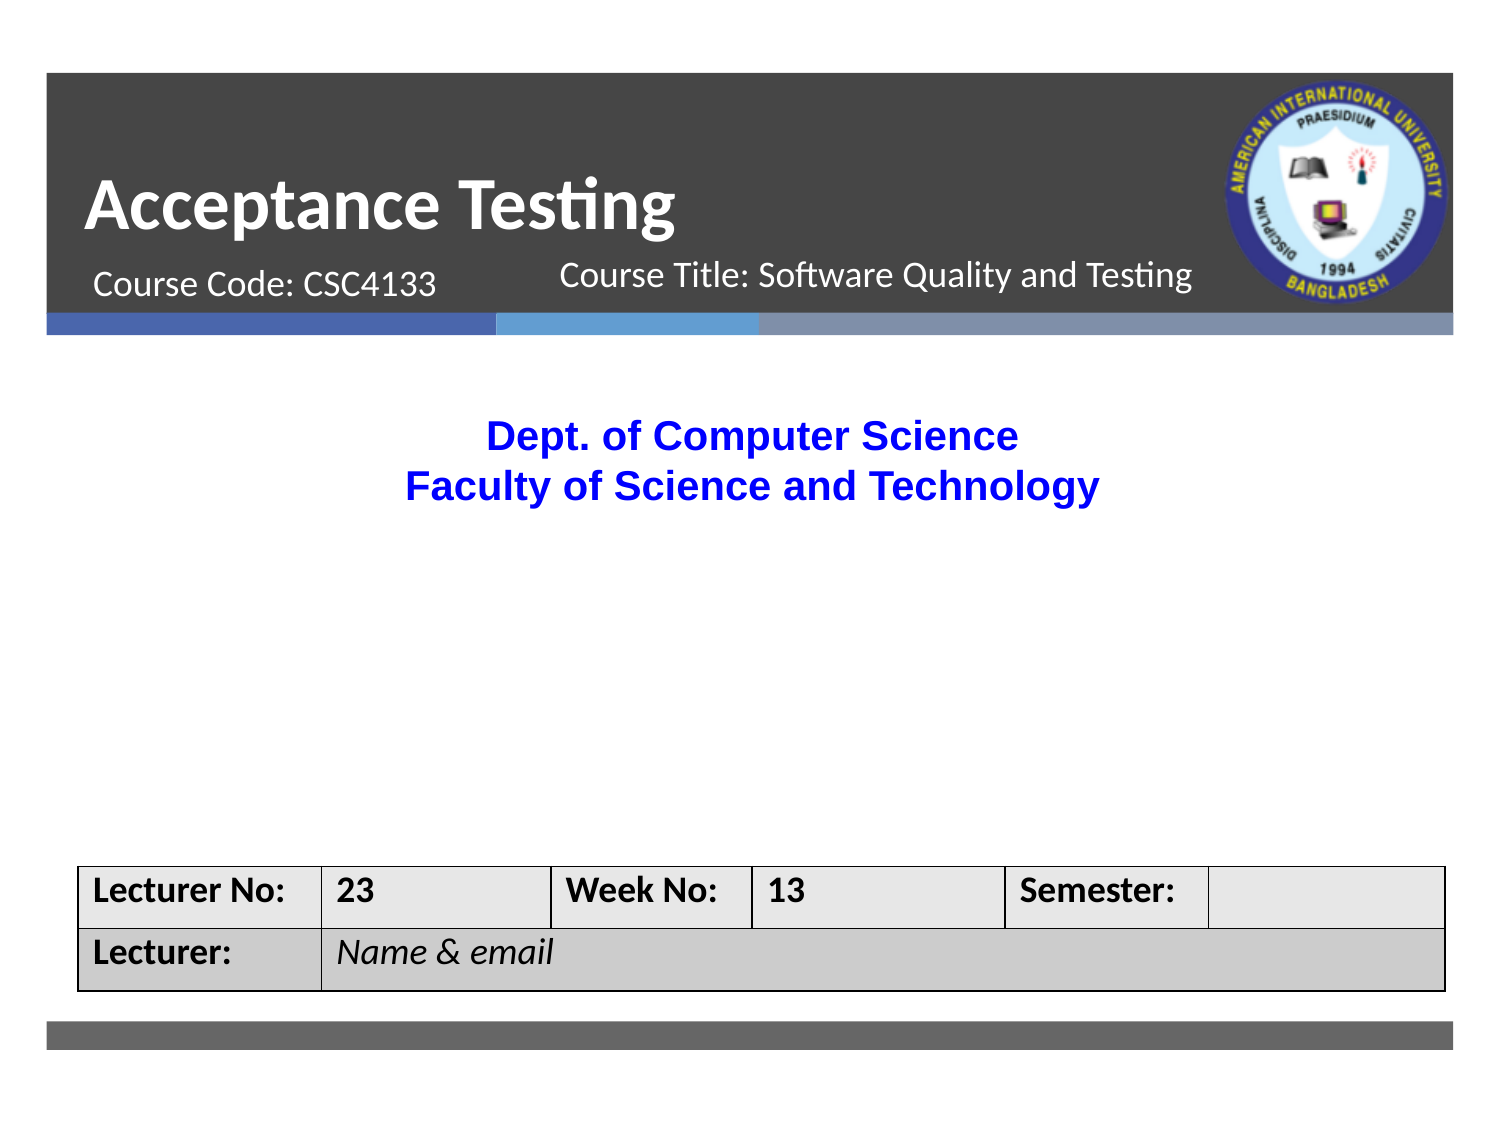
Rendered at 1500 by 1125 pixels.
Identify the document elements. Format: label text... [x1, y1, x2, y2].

table_cell Name & email [322, 929, 1444, 990]
table_header Week No: [552, 867, 751, 928]
table_header Semester: [1006, 867, 1208, 928]
text_box Course Title: Software Quality and Testing [544, 252, 1228, 332]
table_header [1209, 867, 1444, 928]
table_header Lecturer No: [79, 867, 321, 928]
table_header 23 [322, 867, 550, 928]
table_cell Lecturer: [79, 929, 321, 990]
subtitle Course Code: CSC4133 [78, 251, 536, 331]
table_header 13 [753, 867, 1004, 928]
picture [1220, 75, 1454, 310]
text_box Dept. of Computer Science Faculty of Science and Technology [12, 401, 1493, 517]
title Acceptance Testing [69, 130, 1351, 253]
